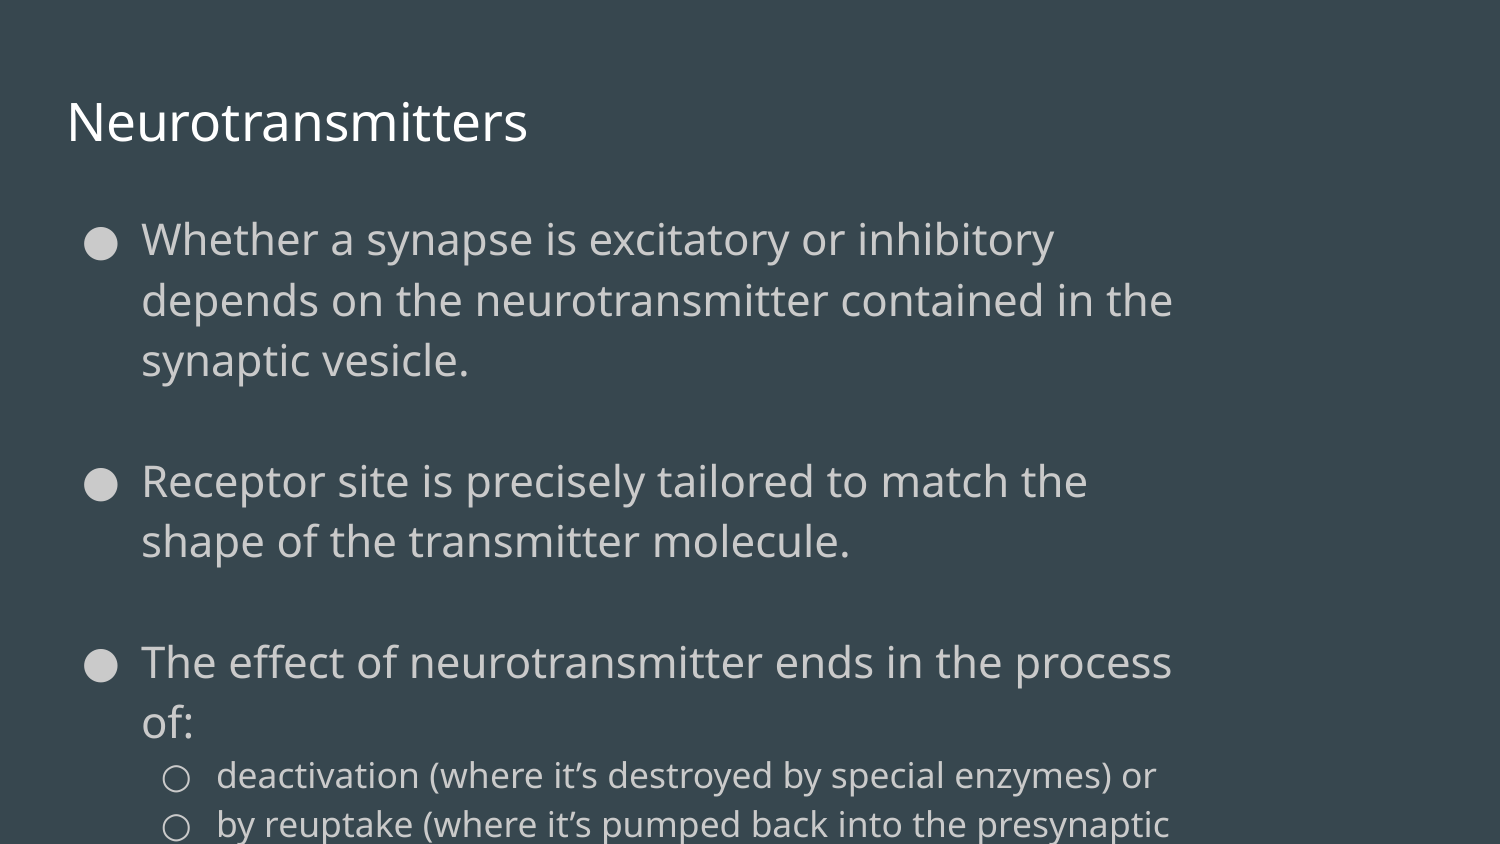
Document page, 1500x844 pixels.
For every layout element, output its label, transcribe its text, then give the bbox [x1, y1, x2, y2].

list Whether a synapse is excitatory or inhibitory depends on the neurotransmitter contained in the synaptic vesicle. Receptor site is precisely tailored to match the shape of the transmitter molecule. The effect of neurotransmitter ends in the process of: deactivation (where it’s destroyed by special enzymes) or by reuptake (where it’s pumped back into the presynaptic axon, either for destruction or recycling). [51, 189, 1217, 750]
title Neurotransmitters [51, 72, 1449, 167]
